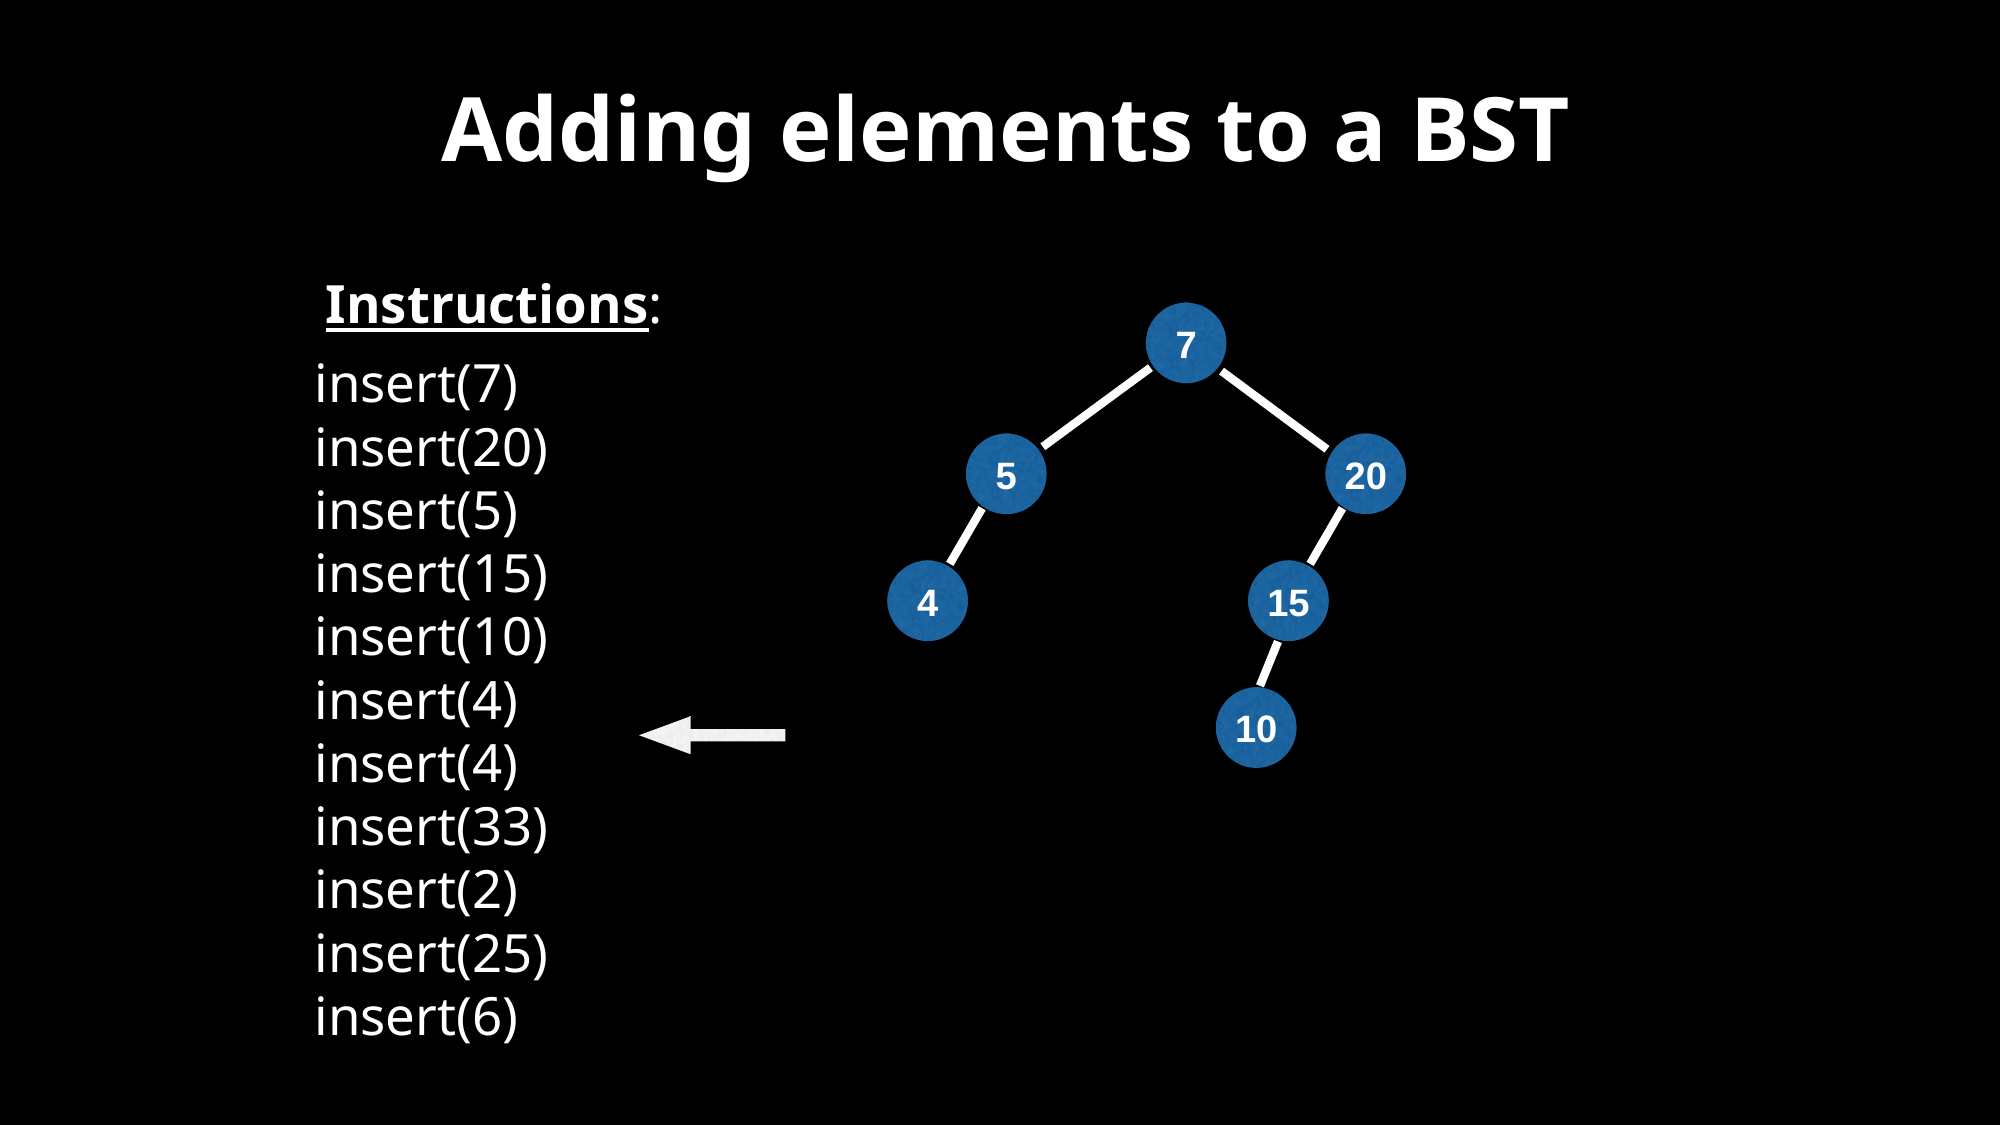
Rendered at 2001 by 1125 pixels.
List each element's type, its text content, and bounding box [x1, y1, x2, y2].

text_box 10 [1215, 687, 1297, 768]
text_box 20 [1325, 433, 1407, 515]
text_box [639, 716, 786, 755]
text_box 7 [1145, 302, 1227, 384]
text_box 15 [1248, 560, 1329, 642]
text_box 5 [966, 433, 1047, 515]
text_box 4 [887, 560, 969, 642]
text_box Instructions: [319, 265, 669, 341]
title Adding elements to a BST [380, 20, 1633, 232]
text_box insert(7) insert(20) insert(5) insert(15) insert(10) insert(4) insert(4) insert(33) insert(2) insert(25) insert(6) [308, 344, 555, 1052]
